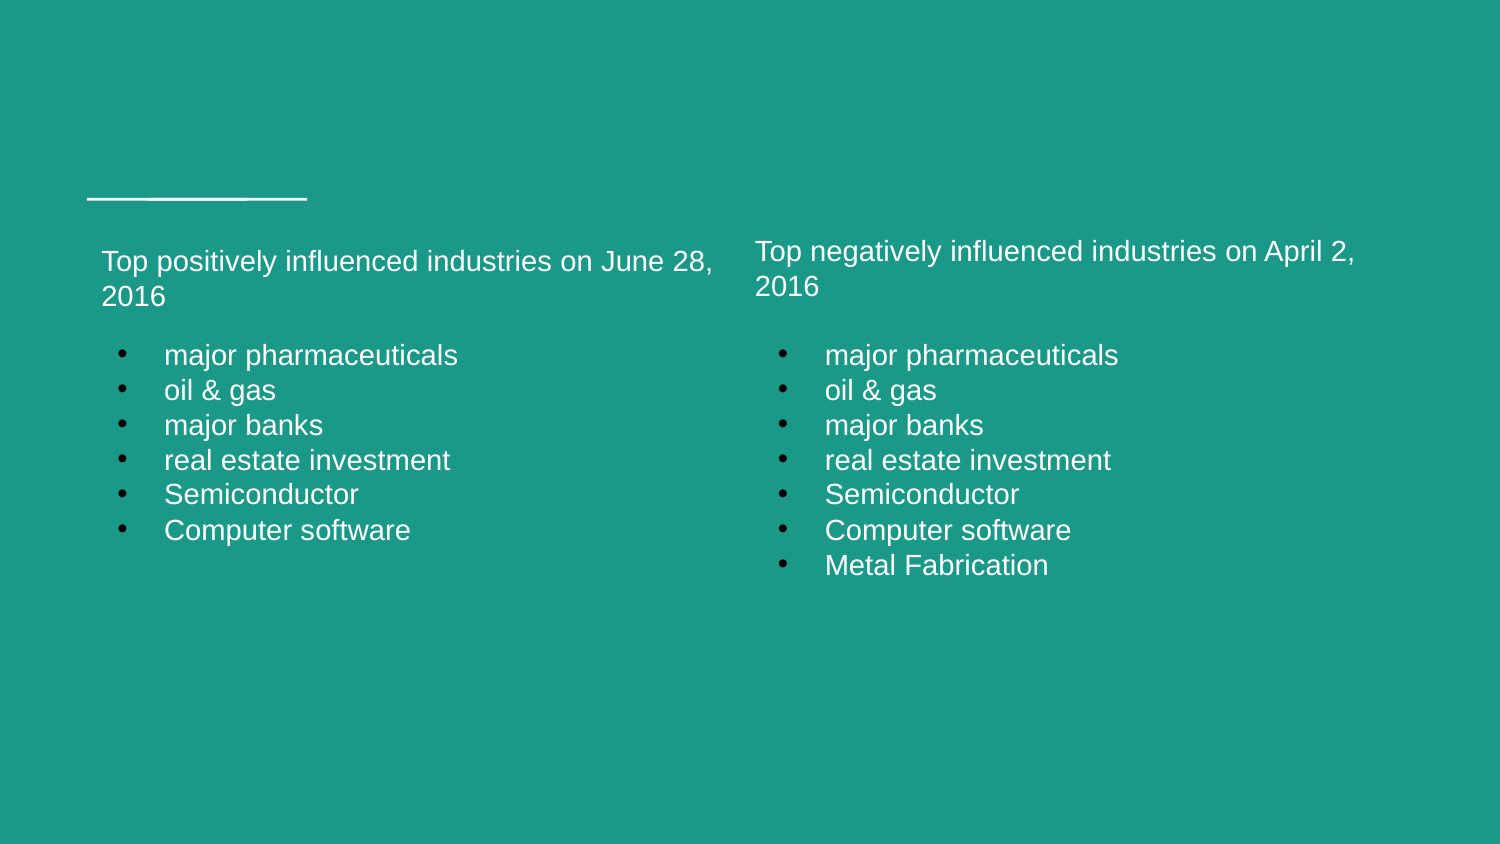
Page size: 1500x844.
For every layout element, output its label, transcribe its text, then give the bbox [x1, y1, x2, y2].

text_box Top negatively influenced industries on April 2, 2016 [740, 225, 1388, 310]
text_box major pharmaceuticals oil & gas major banks real estate investment Semiconductor Computer software [102, 328, 703, 554]
text_box major pharmaceuticals oil & gas major banks real estate investment Semiconductor Computer software Metal Fabrication [763, 328, 1318, 589]
text_box Top positively influenced industries on June 28, 2016 [86, 234, 734, 320]
